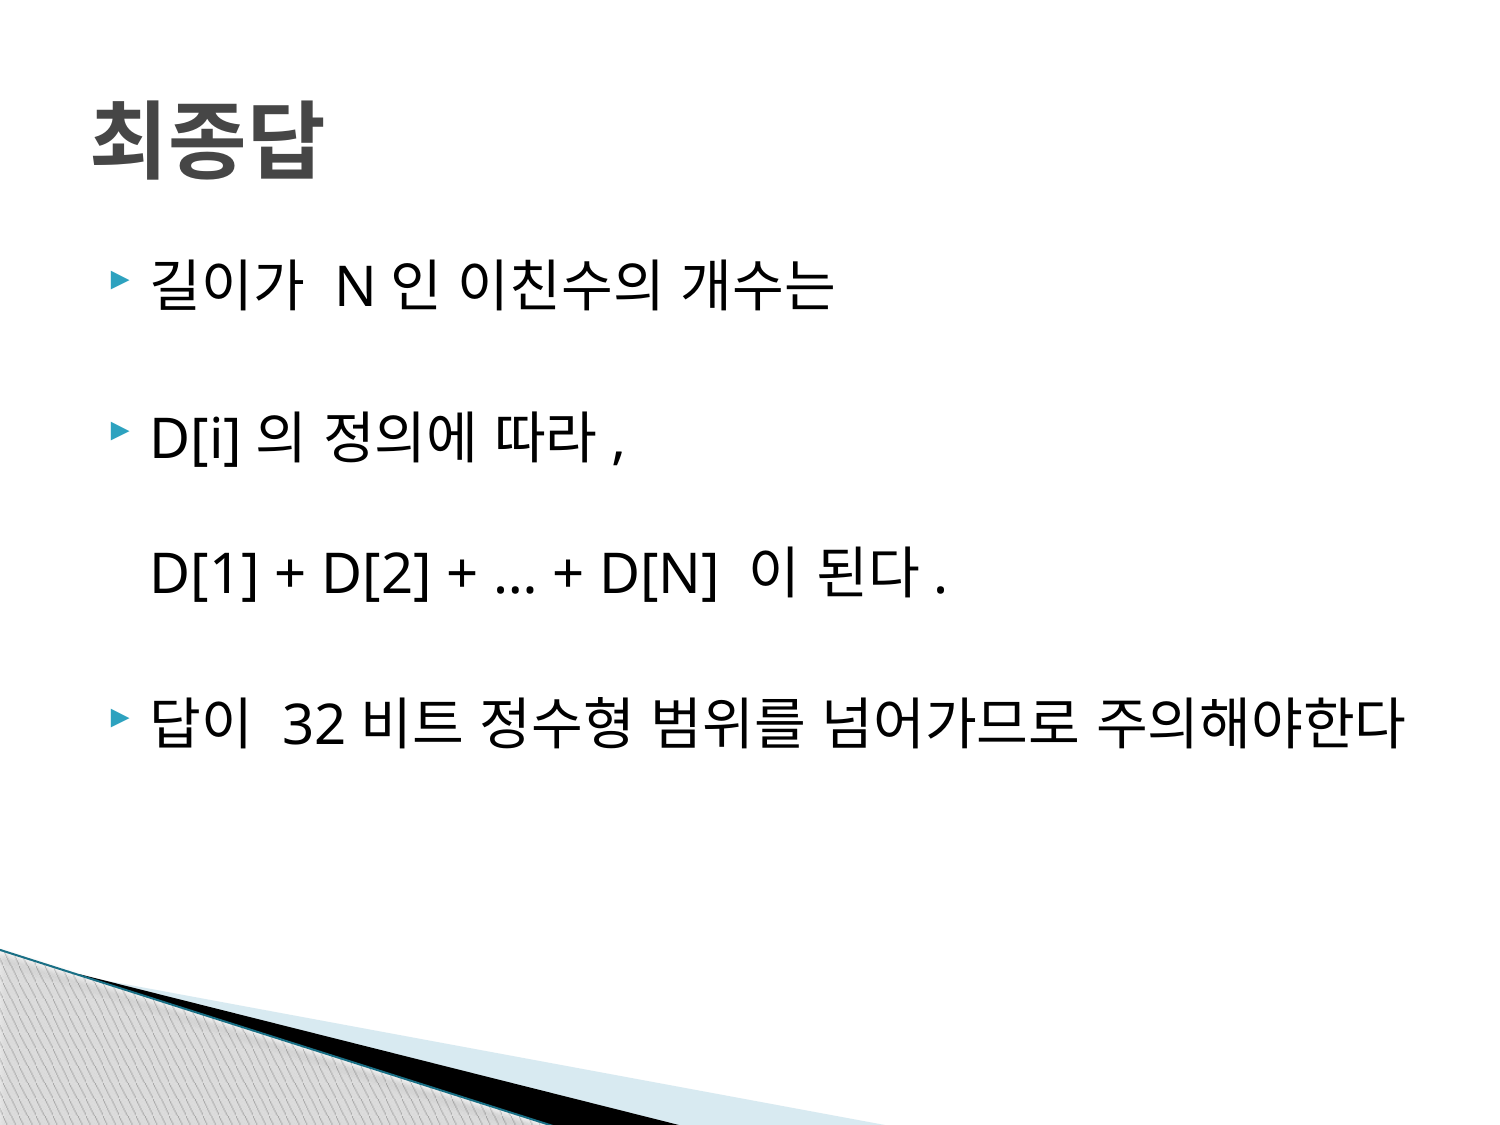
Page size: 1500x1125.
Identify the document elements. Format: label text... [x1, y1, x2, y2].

title 최종답 [75, 45, 1425, 233]
list 길이가 N인 이친수의 개수는 D[i]의 정의에 따라, D[1] + D[2] + … + D[N] 이 된다. 답이 32비트 정수형 범위를 넘어가므로 주의해야한다 [75, 243, 1425, 986]
